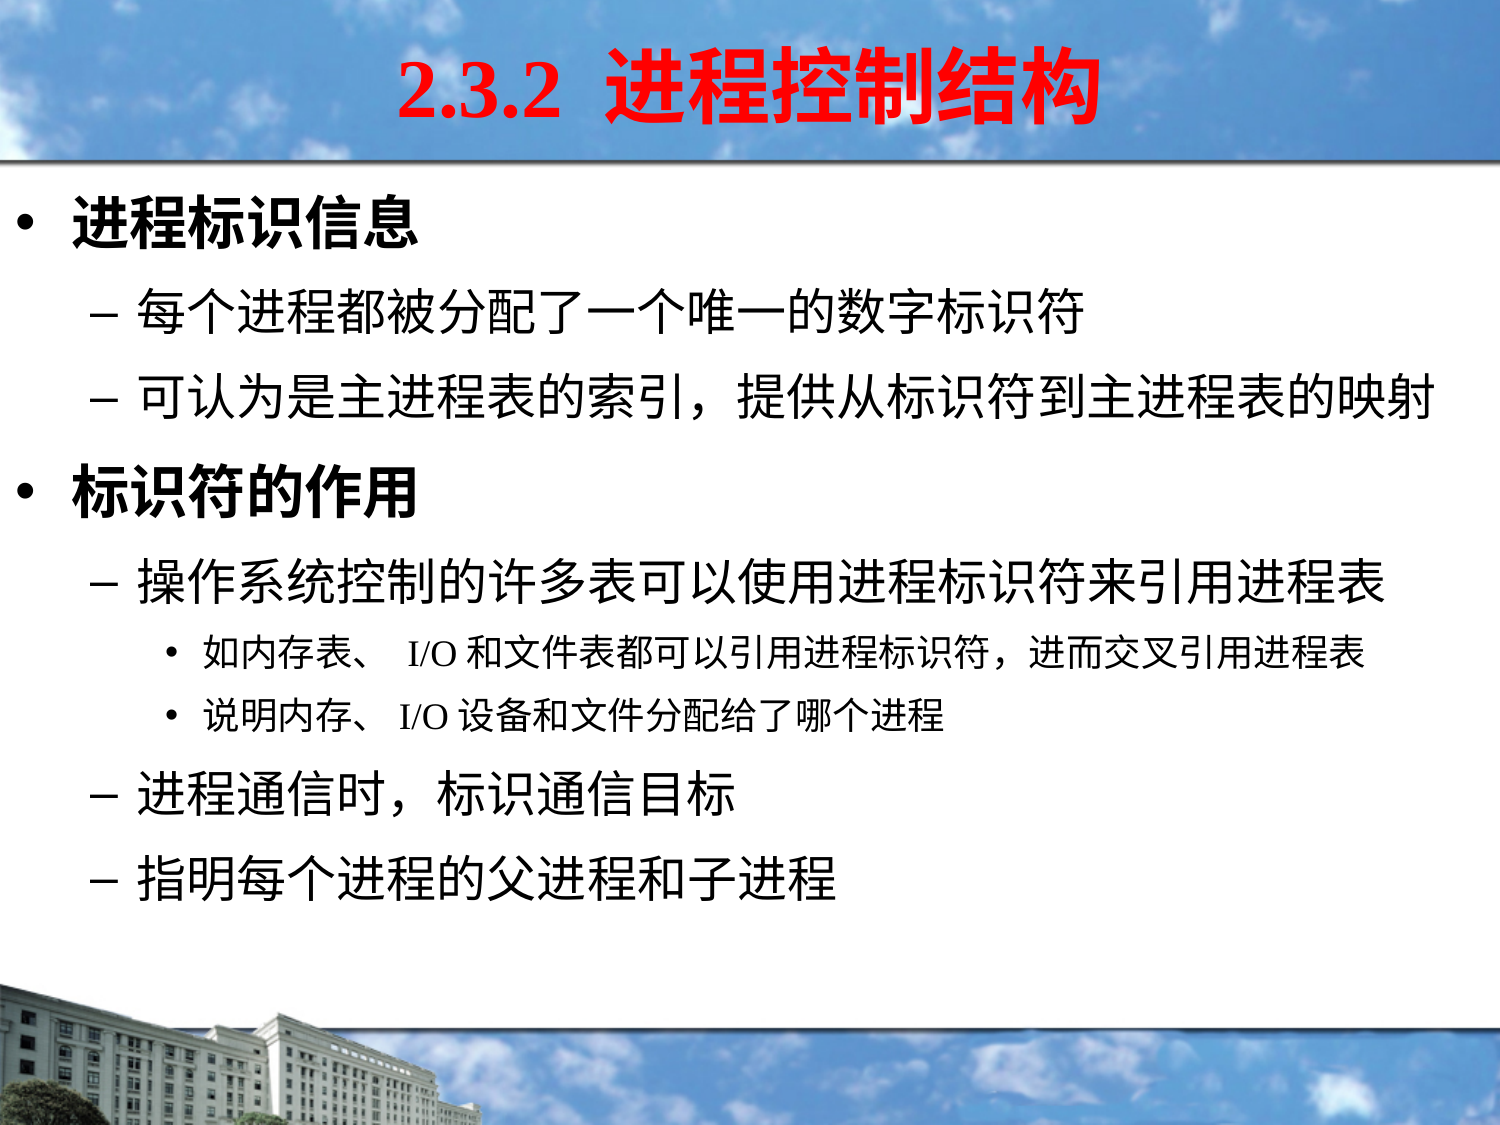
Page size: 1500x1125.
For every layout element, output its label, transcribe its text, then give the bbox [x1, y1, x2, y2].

title 2.3.2 进程控制结构 [75, 7, 1425, 160]
text_box [64, 265, 1436, 966]
picture [0, 0, 1500, 1125]
list 进程标识信息 每个进程都被分配了一个唯一的数字标识符 可认为是主进程表的索引，提供从标识符到主进程表的映射 标识符的作用 操作系统控制的许多表可以使用进程标识符来引用进程表 如内存表、 I/O和文件表都可以引用进程标识符，进而交叉引用进程表 说明内存、I/O设备和文件分配给了哪个进程 进程通信时，标识通信目标 指明每个进程的父进程和子进程 [0, 160, 1459, 1012]
